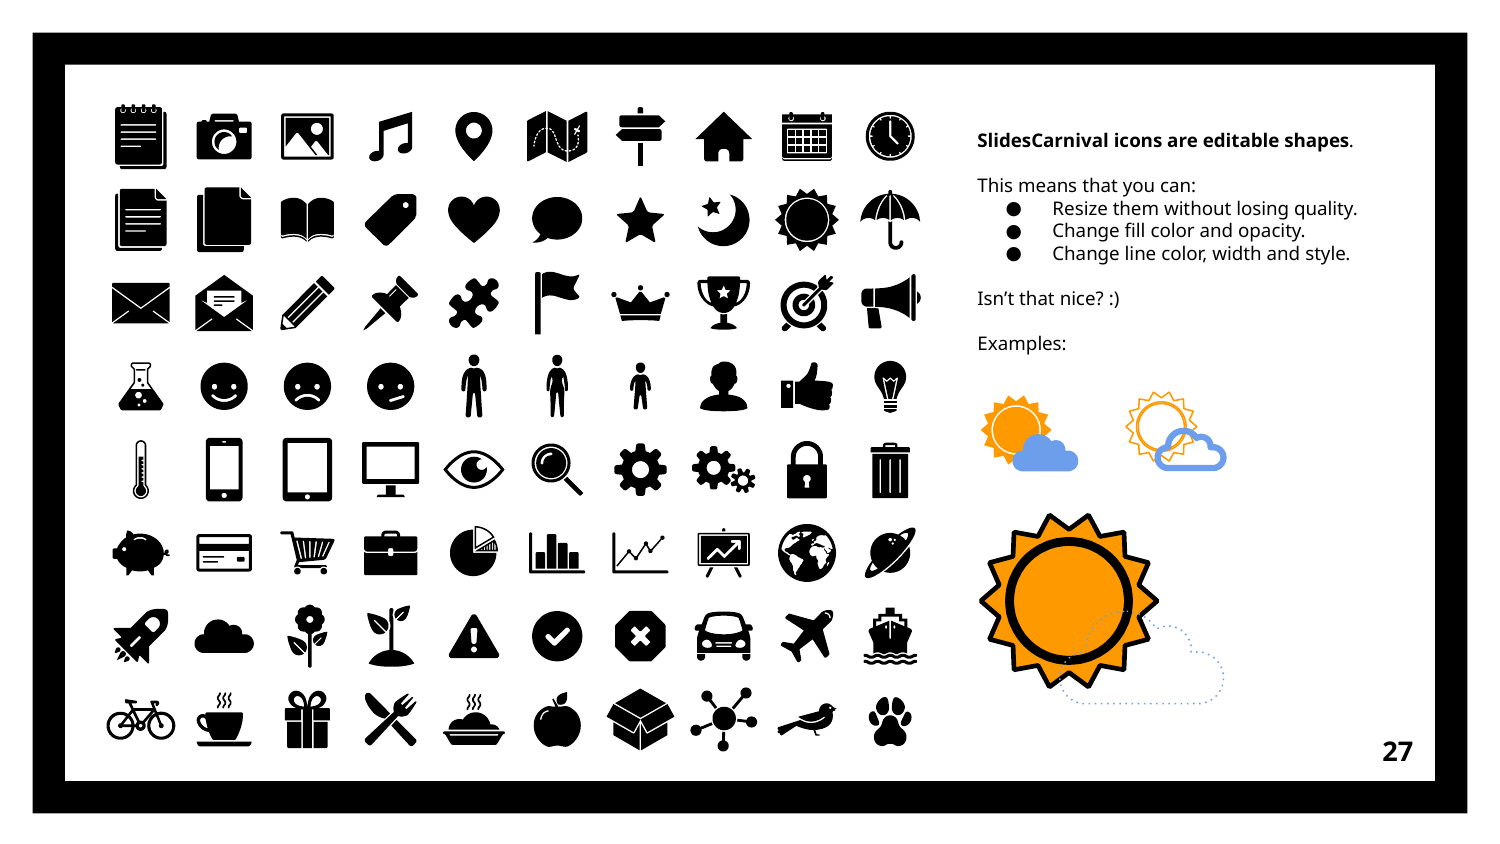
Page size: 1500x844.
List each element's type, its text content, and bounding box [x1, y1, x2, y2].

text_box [280, 531, 335, 575]
text_box [532, 197, 583, 243]
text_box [363, 275, 419, 331]
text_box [442, 693, 506, 746]
text_box [112, 530, 170, 576]
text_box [612, 532, 669, 574]
text_box [283, 362, 332, 410]
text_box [363, 530, 418, 576]
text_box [780, 362, 834, 411]
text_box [780, 274, 834, 332]
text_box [443, 450, 505, 490]
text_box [284, 690, 331, 749]
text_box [546, 354, 569, 418]
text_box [868, 696, 912, 747]
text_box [114, 103, 167, 170]
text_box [132, 439, 150, 500]
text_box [870, 442, 911, 499]
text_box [781, 111, 833, 162]
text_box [629, 362, 651, 410]
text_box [461, 354, 487, 418]
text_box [196, 113, 252, 160]
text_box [533, 691, 582, 747]
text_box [195, 274, 254, 332]
text_box [364, 194, 417, 246]
text_box [369, 111, 413, 162]
text_box [617, 197, 664, 243]
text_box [1125, 391, 1198, 462]
text_box [455, 112, 493, 162]
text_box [196, 692, 252, 747]
text_box [787, 441, 827, 499]
text_box [194, 619, 254, 653]
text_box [196, 533, 253, 572]
text_box SlidesCarnival icons are editable shapes. This means that you can: Resize them without losing quality. Change fill color and opacity. Change line color, width and style. Isn’t that nice? :) Examples: [962, 113, 1388, 364]
text_box [695, 111, 753, 162]
text_box [532, 611, 583, 662]
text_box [980, 514, 1158, 688]
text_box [526, 110, 588, 163]
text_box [697, 527, 750, 578]
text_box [606, 688, 675, 751]
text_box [697, 276, 751, 330]
slide_number ‹#› [1338, 720, 1429, 786]
text_box [106, 699, 176, 740]
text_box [865, 111, 915, 161]
text_box [780, 610, 834, 663]
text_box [118, 362, 164, 411]
text_box [1065, 626, 1224, 704]
text_box [200, 362, 248, 410]
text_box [774, 188, 840, 252]
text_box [196, 187, 252, 253]
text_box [531, 443, 583, 496]
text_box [980, 395, 1052, 465]
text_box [690, 687, 758, 752]
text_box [449, 525, 499, 577]
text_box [863, 607, 918, 665]
text_box [1053, 440, 1079, 472]
text_box [449, 278, 499, 328]
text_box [280, 197, 335, 243]
text_box [777, 703, 837, 736]
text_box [611, 284, 670, 322]
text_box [861, 273, 921, 329]
text_box [448, 196, 500, 243]
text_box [691, 445, 756, 494]
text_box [874, 360, 907, 414]
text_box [111, 282, 170, 324]
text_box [113, 608, 169, 664]
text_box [528, 532, 586, 574]
text_box [615, 610, 666, 662]
text_box [367, 362, 415, 410]
text_box [282, 437, 333, 502]
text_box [361, 441, 420, 498]
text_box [697, 194, 750, 247]
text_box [860, 189, 921, 250]
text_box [280, 113, 334, 160]
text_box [864, 527, 916, 579]
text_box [366, 605, 415, 667]
text_box [205, 437, 243, 502]
text_box [778, 523, 837, 582]
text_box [364, 692, 417, 747]
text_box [287, 604, 328, 668]
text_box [280, 275, 335, 331]
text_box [534, 271, 580, 335]
text_box [700, 361, 748, 412]
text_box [615, 106, 666, 167]
text_box [448, 614, 500, 659]
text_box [114, 188, 167, 252]
text_box [614, 443, 667, 496]
text_box [1200, 436, 1224, 468]
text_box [694, 611, 753, 661]
